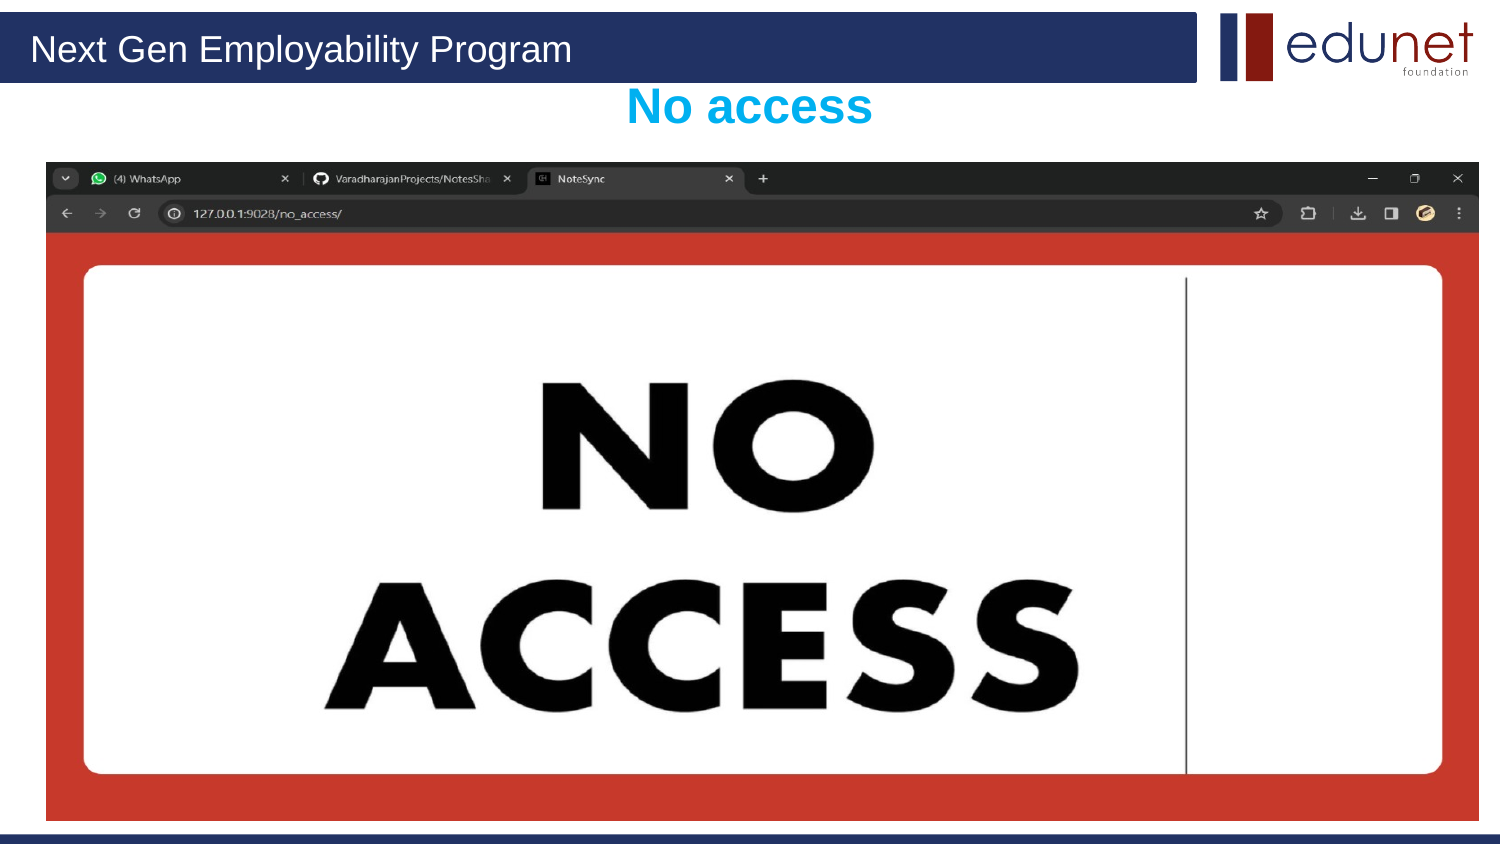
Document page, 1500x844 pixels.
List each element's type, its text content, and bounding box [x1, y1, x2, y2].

picture [46, 161, 1479, 821]
title No access [103, 44, 1397, 160]
picture [1279, 14, 1482, 83]
